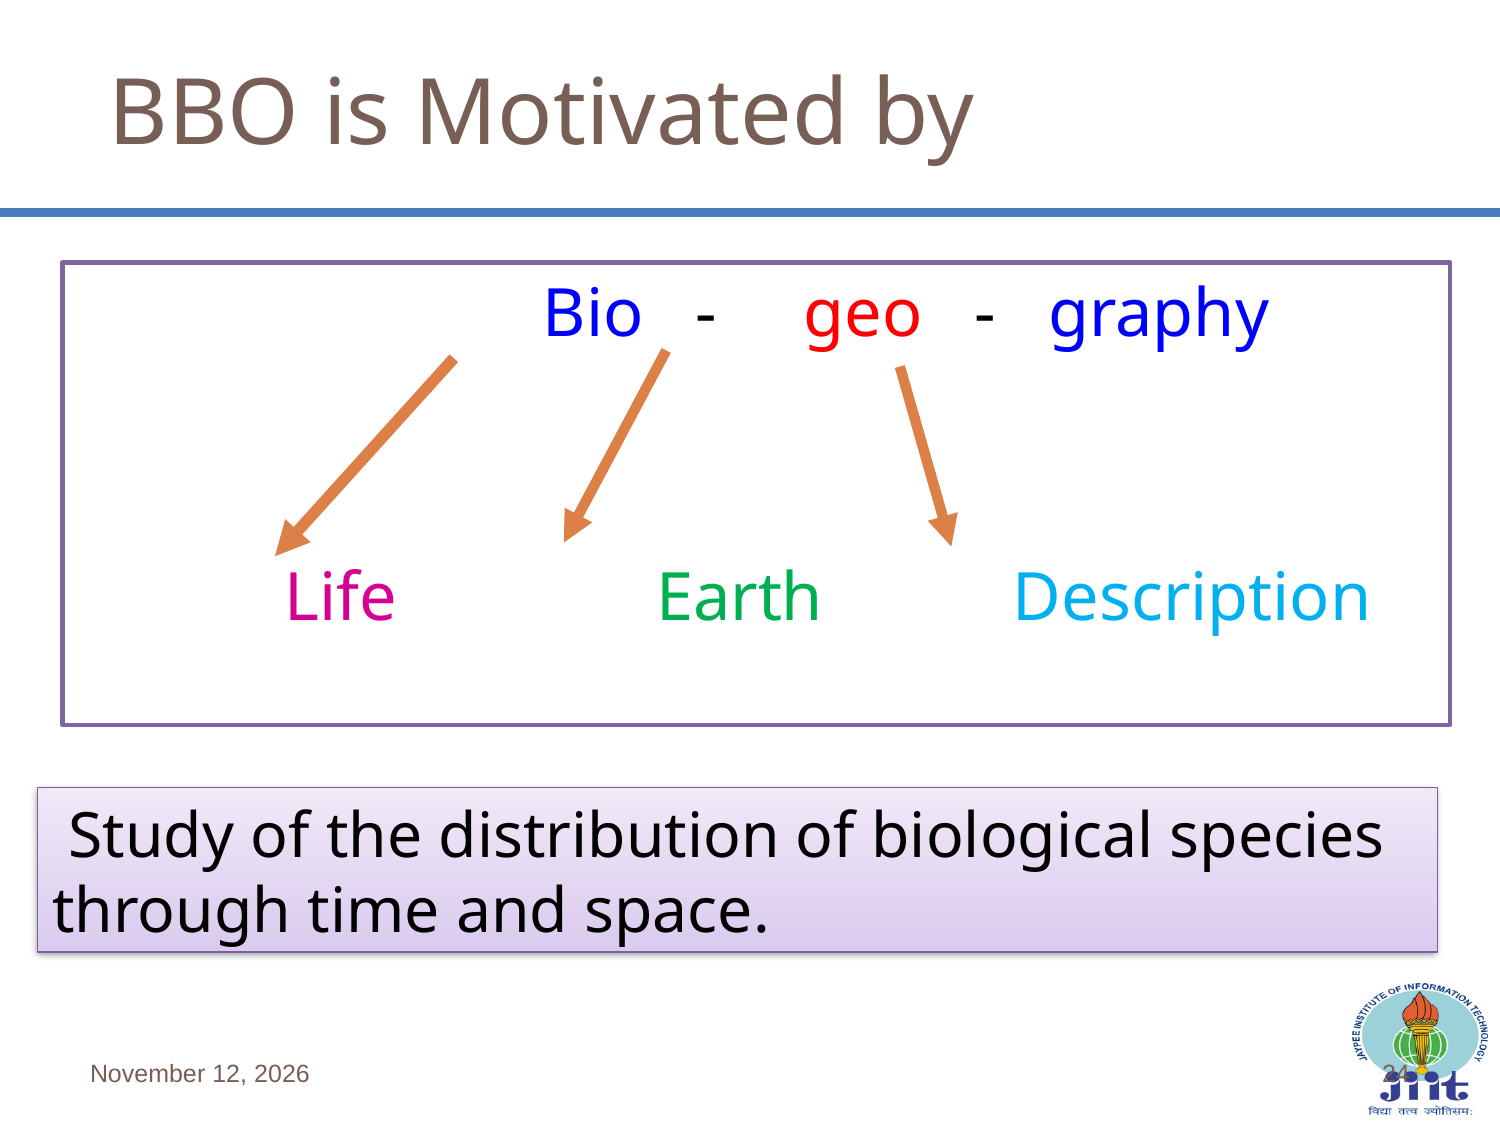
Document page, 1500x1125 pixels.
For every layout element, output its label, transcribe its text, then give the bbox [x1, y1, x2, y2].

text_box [274, 362, 451, 557]
slide_number 24 [1074, 1042, 1425, 1103]
text_box Bio - geo - graphy Life Earth Description [60, 260, 1452, 727]
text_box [901, 371, 952, 547]
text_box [563, 354, 665, 543]
text_box BBO is Motivated by [93, 26, 1432, 189]
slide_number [75, 1042, 425, 1103]
text_box Study of the distribution of biological species through time and space. [37, 787, 1438, 953]
picture [1352, 983, 1488, 1115]
